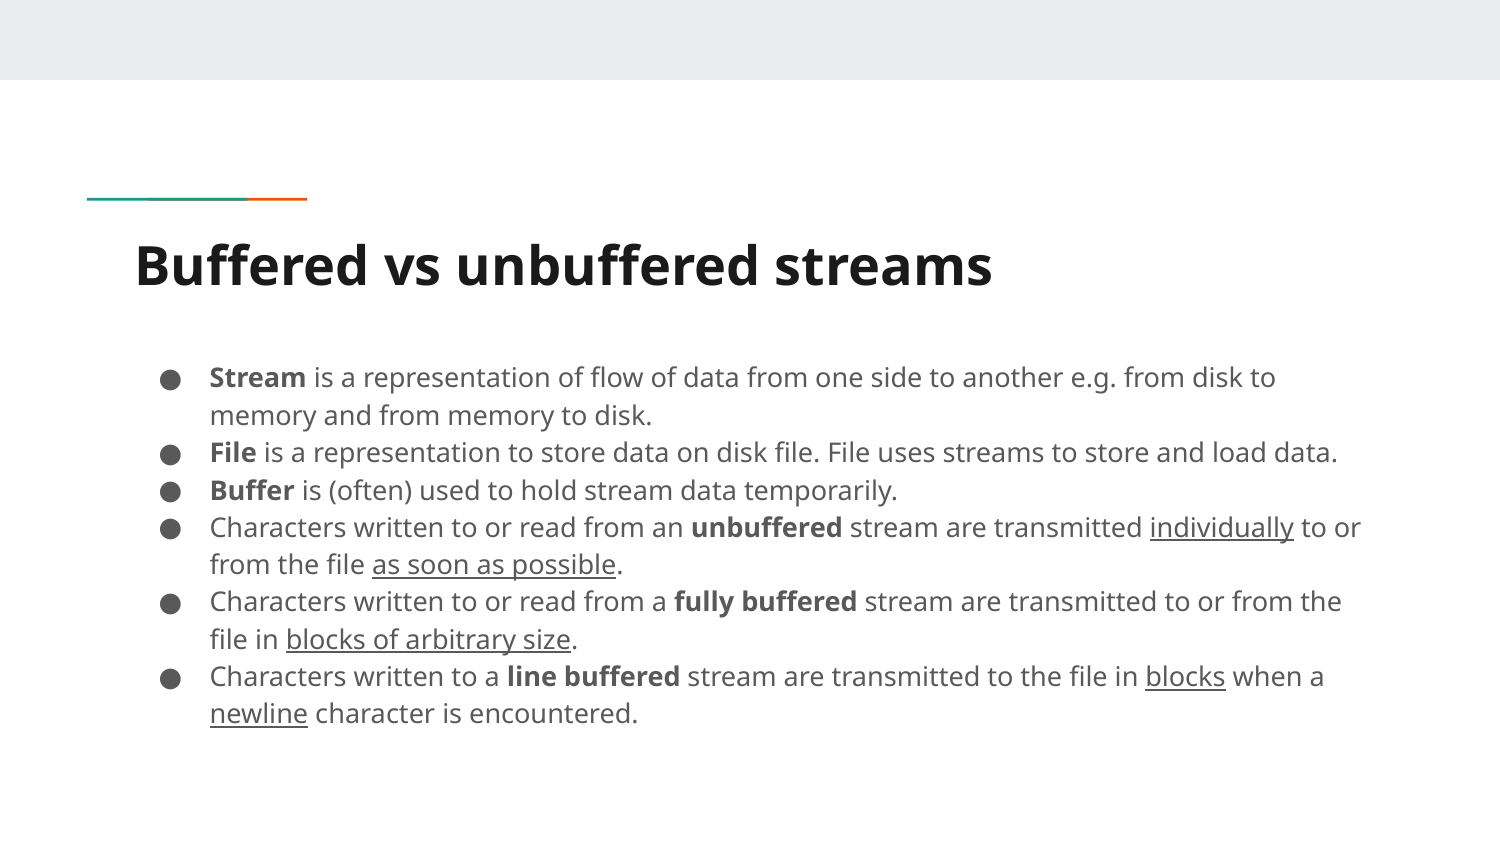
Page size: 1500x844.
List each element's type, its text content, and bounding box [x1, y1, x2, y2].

list Stream is a representation of flow of data from one side to another e.g. from disk to memory and from memory to disk. File is a representation to store data on disk file. File uses streams to store and load data. Buffer is (often) used to hold stream data temporarily. Characters written to or read from an unbuffered stream are transmitted individually to or from the file as soon as possible. Characters written to or read from a fully buffered stream are transmitted to or from the file in blocks of arbitrary size. Characters written to a line buffered stream are transmitted to the file in blocks when a newline character is encountered. [119, 341, 1381, 712]
title Buffered vs unbuffered streams [119, 216, 1381, 305]
